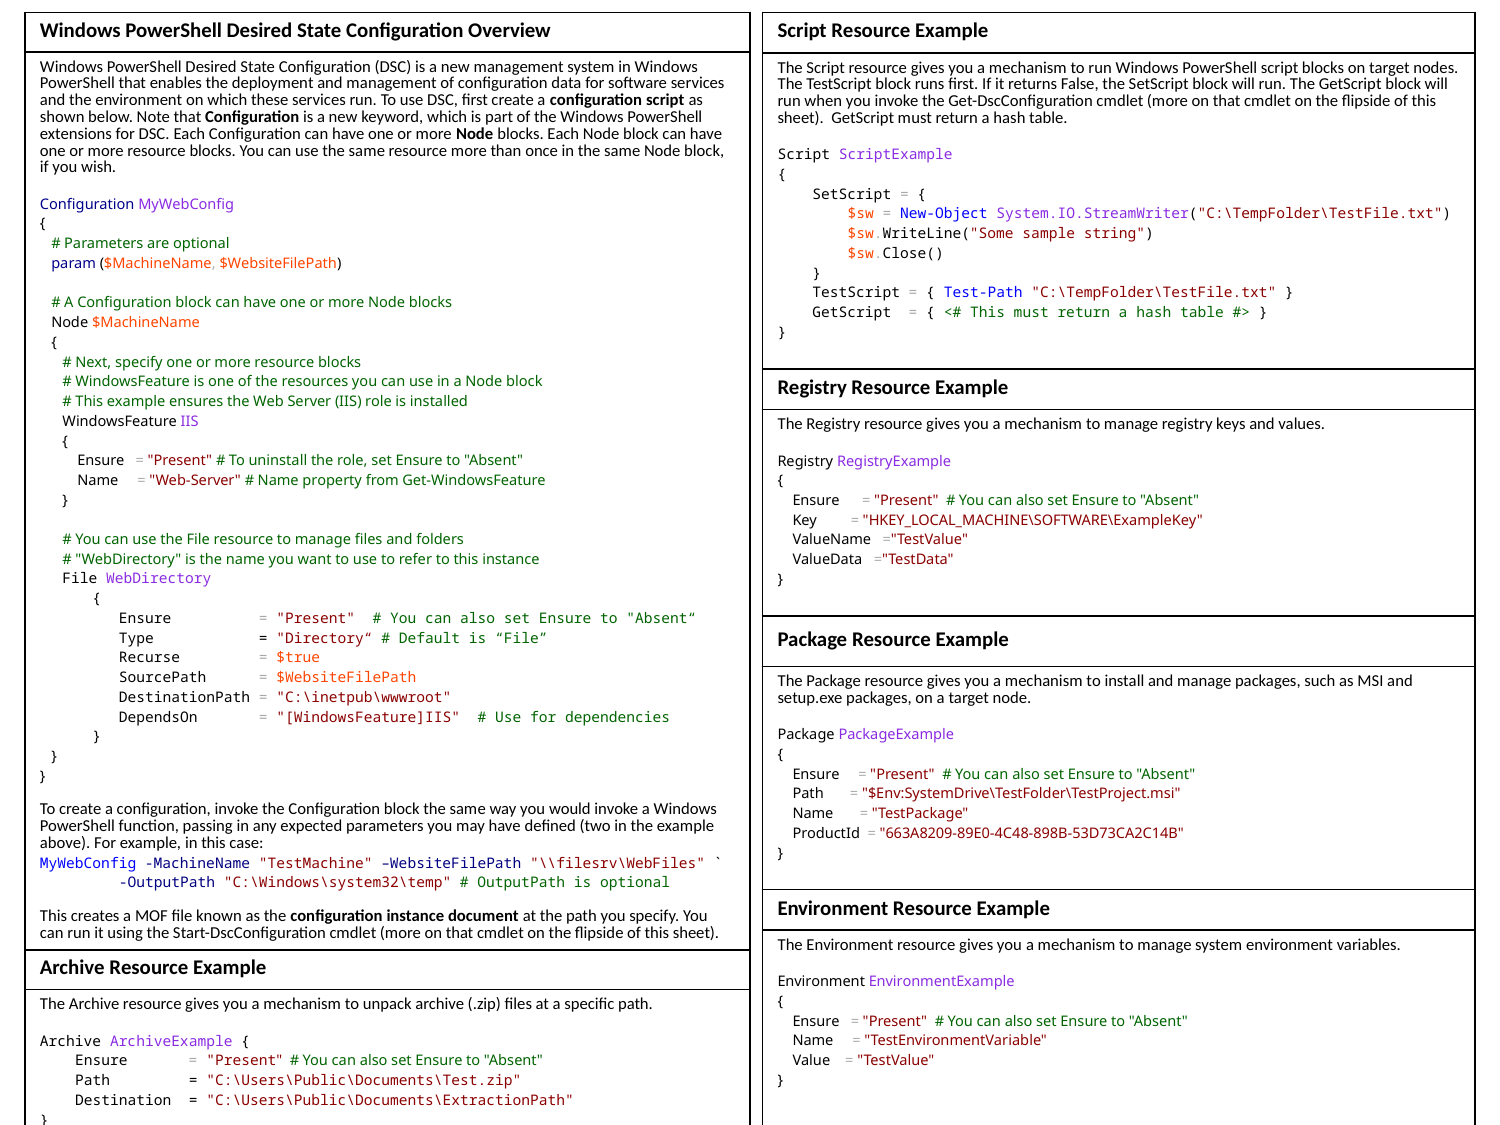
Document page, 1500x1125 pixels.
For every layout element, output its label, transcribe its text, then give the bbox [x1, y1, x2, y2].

table_cell Windows PowerShell Desired State Configuration (DSC) is a new management system in Windows PowerShell that enables the deployment and management of configuration data for software services and the environment on which these services run. To use DSC, first create a configuration script as shown below. Note that Configuration is a new keyword, which is part of the Windows PowerShell extensions for DSC. Each Configuration can have one or more Node blocks. Each Node block can have one or more resource blocks. You can use the same resource more than once in the same Node block, if you wish. Configuration MyWebConfig { # Parameters are optional param ($MachineName, $WebsiteFilePath) # A Configuration block can have one or more Node blocks Node $MachineName { # Next, specify one or more resource blocks # WindowsFeature is one of the resources you can use in a Node block # This example ensures the Web Server (IIS) role is installed WindowsFeature IIS { Ensure = "Present" # To uninstall the role, set Ensure to "Absent" Name = "Web-Server" # Name property from Get-WindowsFeature } # You can use the File resource to manage files and folders # "WebDirectory" is the name you want to use to refer to this instance File WebDirectory { Ensure = "Present" # You can also set Ensure to "Absent“ Type = "Directory“ # Default is “File” Recurse = $true SourcePath = $WebsiteFilePath DestinationPath = "C:\inetpub\wwwroot" DependsOn = "[WindowsFeature]IIS" # Use for dependencies } } } To create a configuration, invoke the Configuration block the same way you would invoke a Windows PowerShell function, passing in any expected parameters you may have defined (two in the example above). For example, in this case: MyWebConfig -MachineName "TestMachine" –WebsiteFilePath "\\filesrv\WebFiles" ` -OutputPath "C:\Windows\system32\temp" # OutputPath is optional This creates a MOF file known as the configuration instance document at the path you specify. You can run it using the Start-DscConfiguration cmdlet (more on that cmdlet on the flipside of this sheet). [26, 53, 749, 949]
table_header [751, 229, 762, 290]
table_cell Archive Resource Example [26, 951, 749, 989]
table_header Script Resource Example [763, 13, 1474, 52]
table_header Windows PowerShell Desired State Configuration Overview [26, 13, 749, 51]
table_cell The Script resource gives you a mechanism to run Windows PowerShell script blocks on target nodes. The TestScript block runs first. If it returns False, the SetScript block will run. The GetScript block will run when you invoke the Get-DscConfiguration cmdlet (more on that cmdlet on the flipside of this sheet). GetScript must return a hash table. Script ScriptExample { SetScript = { $sw = New-Object System.IO.StreamWriter("C:\TempFolder\TestFile.txt") $sw.WriteLine("Some sample string") $sw.Close() } TestScript = { Test-Path "C:\TempFolder\TestFile.txt" } GetScript = { <# This must return a hash table #> } } [763, 54, 1474, 368]
table_cell Environment Resource Example [763, 890, 1474, 929]
table_cell The Package resource gives you a mechanism to install and manage packages, such as MSI and setup.exe packages, on a target node. Package PackageExample { Ensure = "Present" # You can also set Ensure to "Absent" Path = "$Env:SystemDrive\TestFolder\TestProject.msi" Name = "TestPackage" ProductId = "663A8209-89E0-4C48-898B-53D73CA2C14B" } [763, 667, 1474, 889]
table_cell The Archive resource gives you a mechanism to unpack archive (.zip) files at a specific path. Archive ArchiveExample { Ensure = "Present" # You can also set Ensure to "Absent" Path = "C:\Users\Public\Documents\Test.zip" Destination = "C:\Users\Public\Documents\ExtractionPath" } [26, 990, 749, 1125]
table_cell Registry Resource Example [763, 370, 1474, 409]
table_cell The Environment resource gives you a mechanism to manage system environment variables. Environment EnvironmentExample { Ensure = "Present" # You can also set Ensure to "Absent" Name = "TestEnvironmentVariable" Value = "TestValue" } [763, 931, 1474, 1125]
table_cell Package Resource Example [763, 617, 1474, 666]
table_cell The Registry resource gives you a mechanism to manage registry keys and values. Registry RegistryExample { Ensure = "Present" # You can also set Ensure to "Absent" Key = "HKEY_LOCAL_MACHINE\SOFTWARE\ExampleKey" ValueName ="TestValue" ValueData ="TestData" } [763, 410, 1474, 615]
